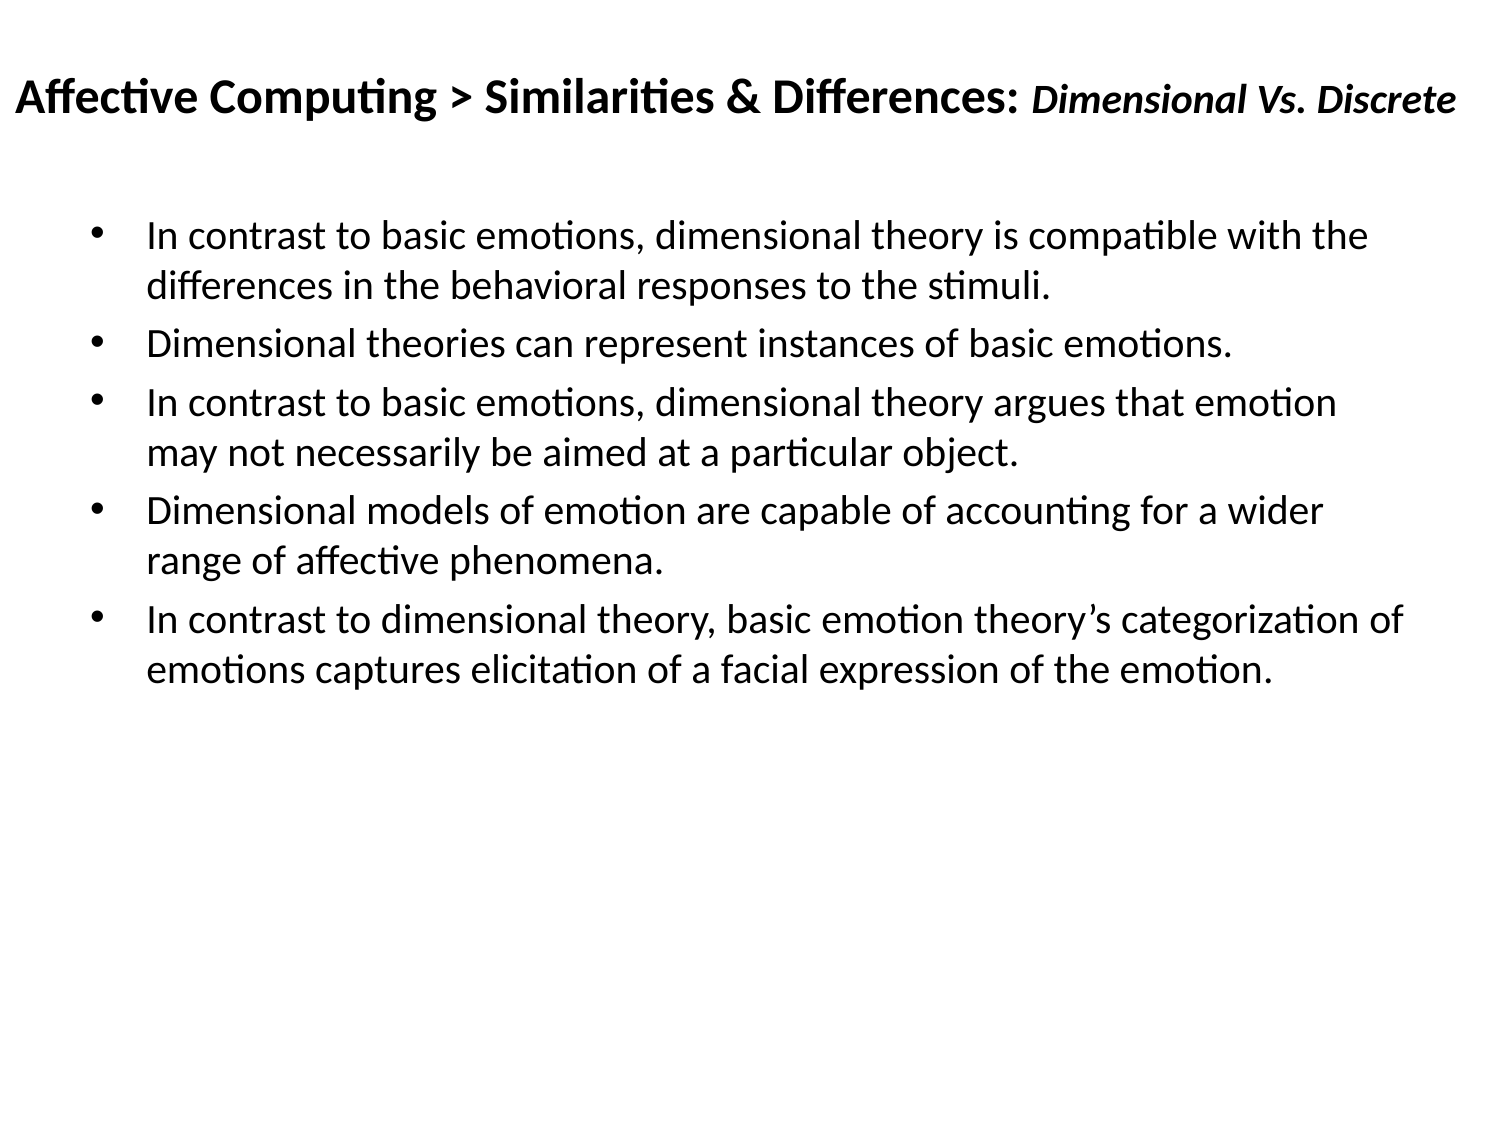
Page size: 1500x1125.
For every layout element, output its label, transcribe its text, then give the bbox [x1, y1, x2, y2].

text_box In contrast to basic emotions, dimensional theory is compatible with the differences in the behavioral responses to the stimuli. Dimensional theories can represent instances of basic emotions. In contrast to basic emotions, dimensional theory argues that emotion may not necessarily be aimed at a particular object. Dimensional models of emotion are capable of accounting for a wider range of affective phenomena. In contrast to dimensional theory, basic emotion theory’s categorization of emotions captures elicitation of a facial expression of the emotion. [74, 200, 1422, 1050]
text_box Affective Computing > Similarities & Differences: Dimensional Vs. Discrete [0, 0, 1500, 188]
